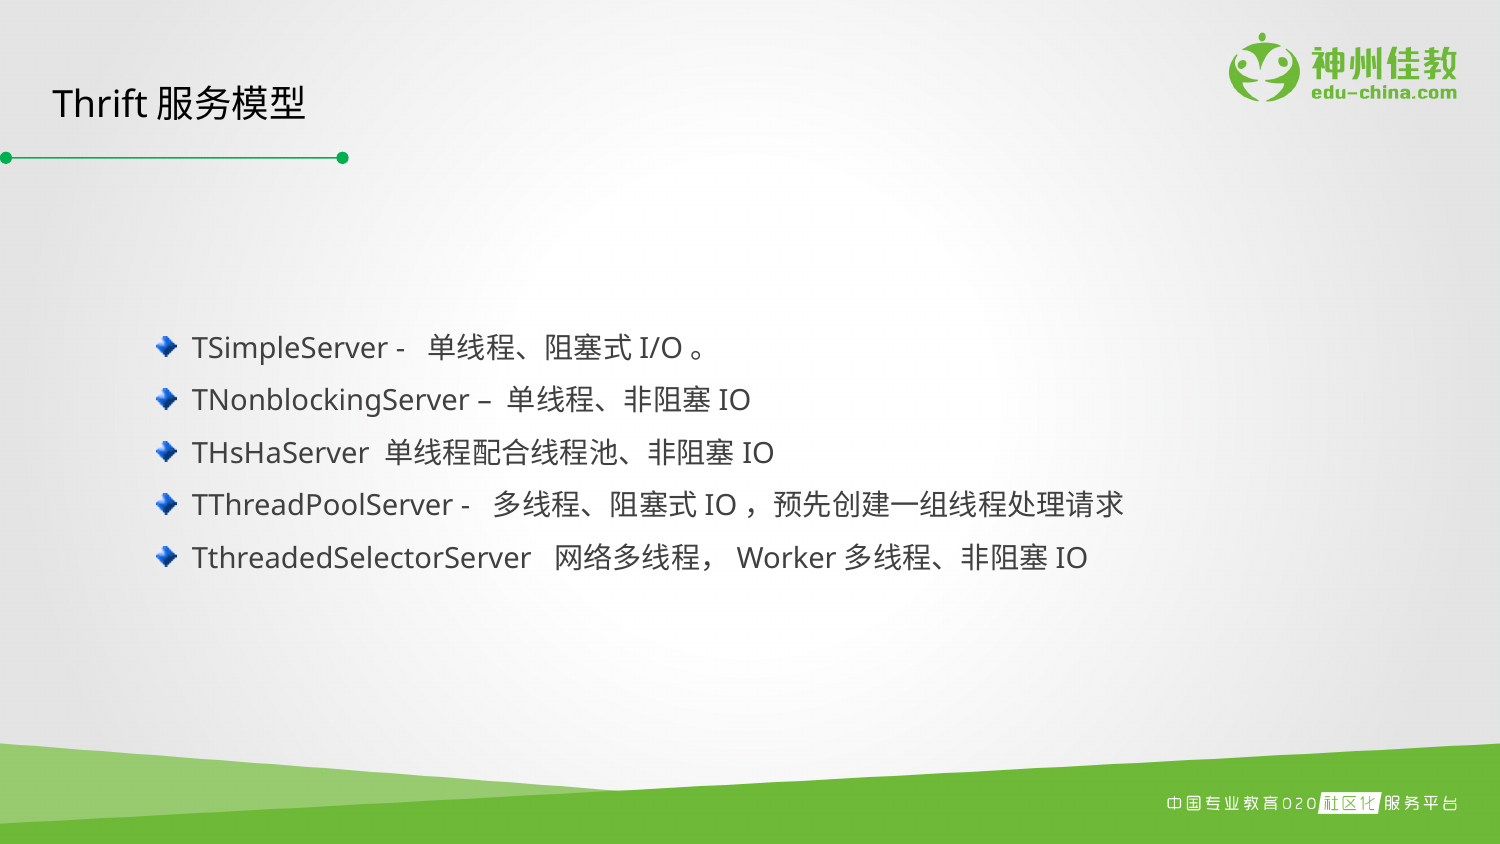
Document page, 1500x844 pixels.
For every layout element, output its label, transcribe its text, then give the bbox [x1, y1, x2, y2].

text_box [0, 151, 349, 165]
picture [0, 0, 1500, 844]
text_box Thrift服务模型 [37, 81, 331, 157]
text_box TSimpleServer - 单线程、阻塞式I/O。 TNonblockingServer – 单线程、非阻塞IO THsHaServer 单线程配合线程池、非阻塞IO TThreadPoolServer - 多线程、阻塞式IO，预先创建一组线程处理请求 TthreadedSelectorServer 网络多线程，Worker多线程、非阻塞IO [141, 200, 1370, 685]
